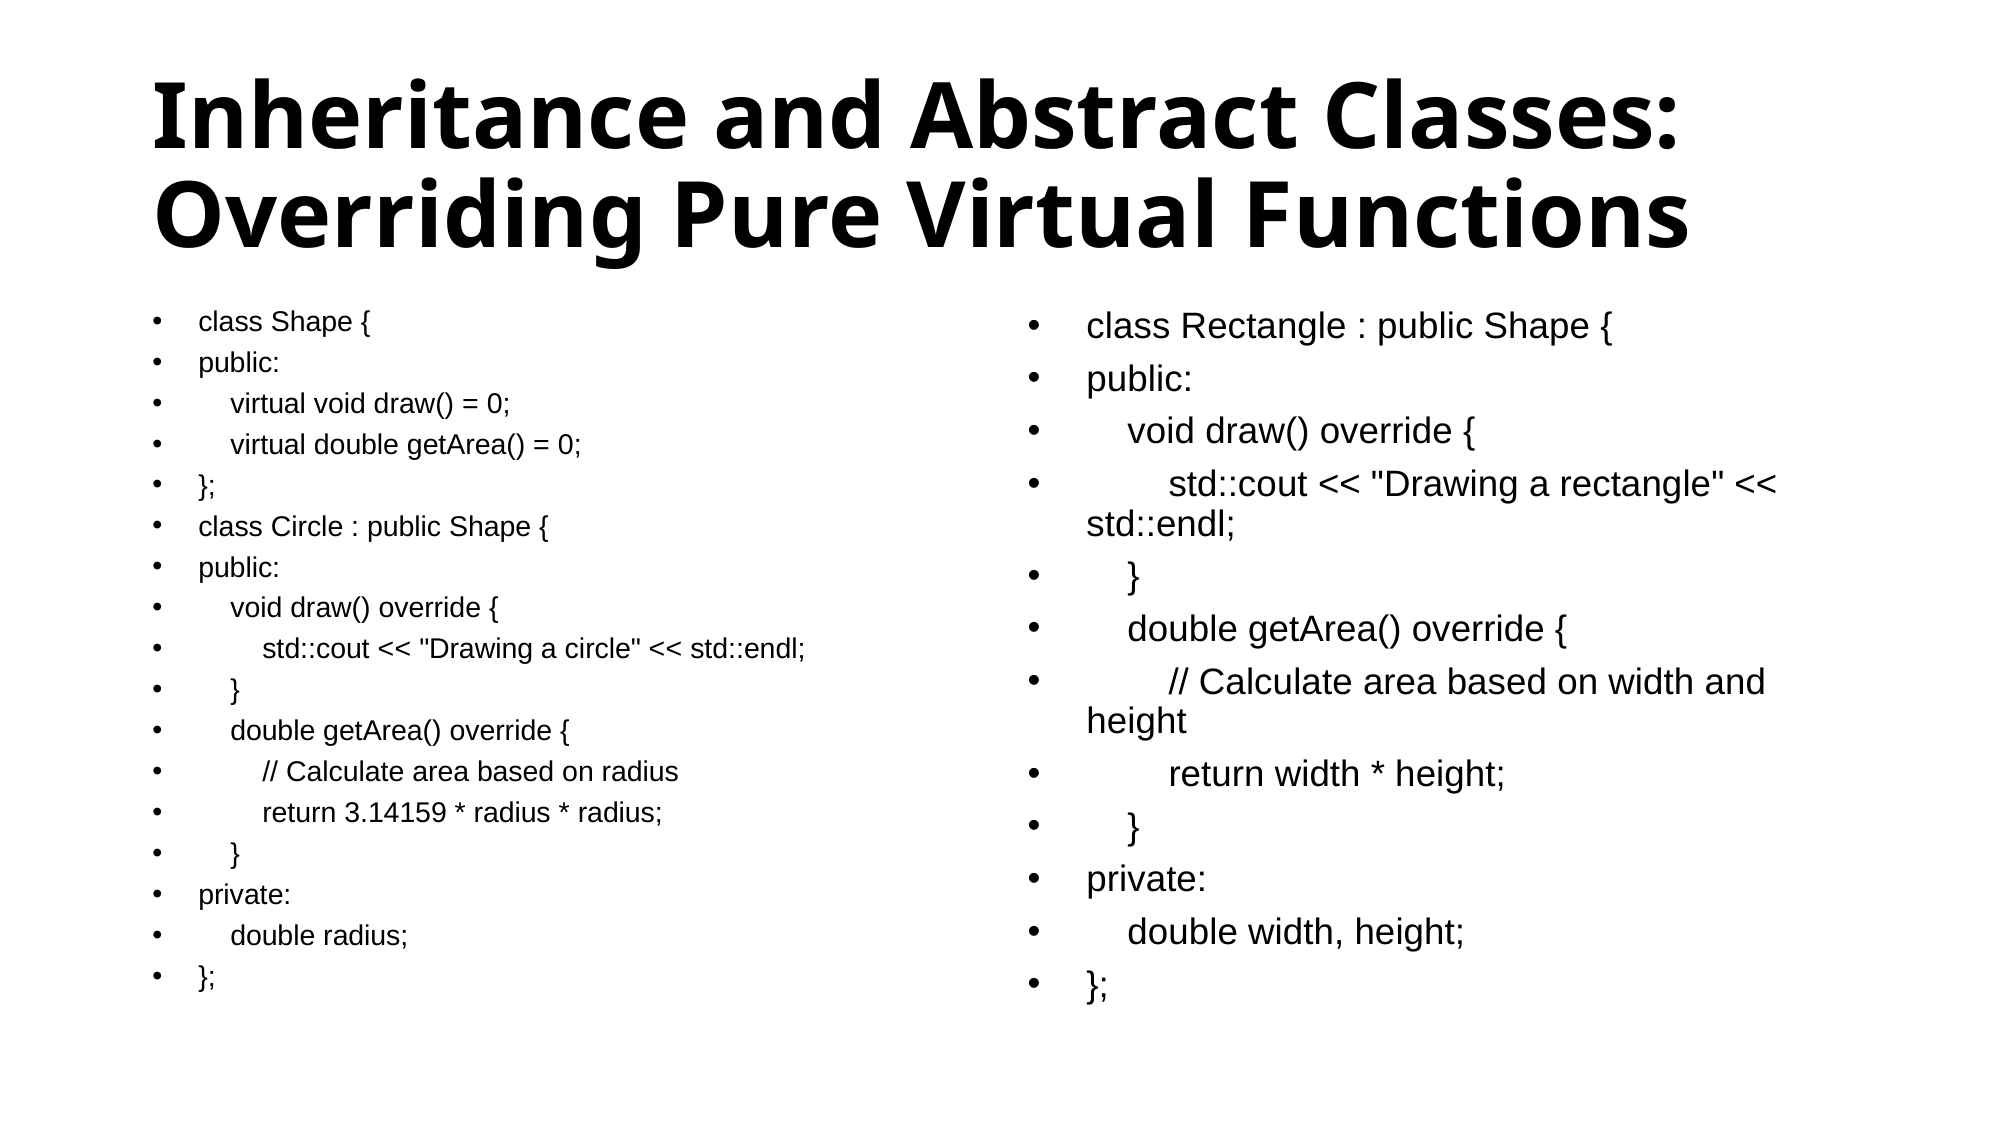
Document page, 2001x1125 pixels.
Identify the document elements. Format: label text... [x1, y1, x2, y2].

list class Shape { public: virtual void draw() = 0; virtual double getArea() = 0; }; class Circle : public Shape { public: void draw() override { std::cout << "Drawing a circle" << std::endl; } double getArea() override { // Calculate area based on radius return 3.14159 * radius * radius; } private: double radius; }; [137, 299, 988, 1014]
list class Rectangle : public Shape { public: void draw() override { std::cout << "Drawing a rectangle" << std::endl; } double getArea() override { // Calculate area based on width and height return width * height; } private: double width, height; }; [1012, 299, 1863, 1014]
title Inheritance and Abstract Classes: Overriding Pure Virtual Functions [137, 59, 1863, 278]
